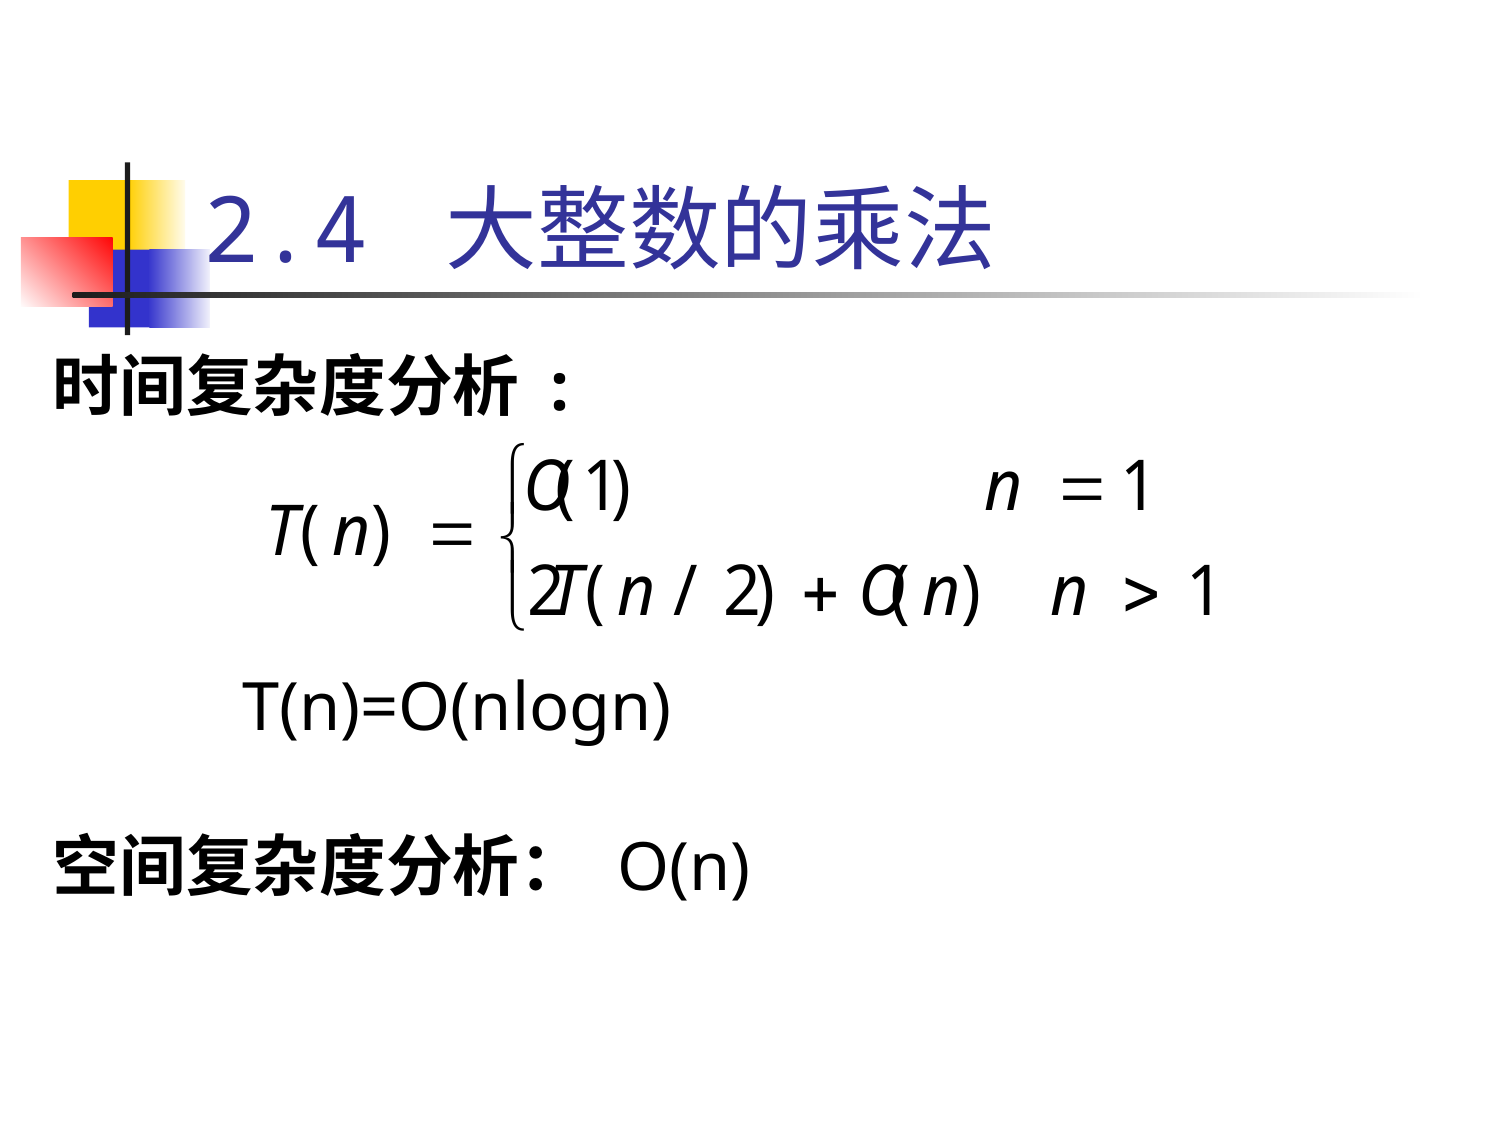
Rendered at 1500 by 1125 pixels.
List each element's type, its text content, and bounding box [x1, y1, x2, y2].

list 时间复杂度分析 : T(n)=O(nlogn) 空间复杂度分析： O(n) [37, 336, 1463, 1012]
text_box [265, 432, 1229, 644]
title 2.4 大整数的乘法 [188, 101, 1468, 289]
